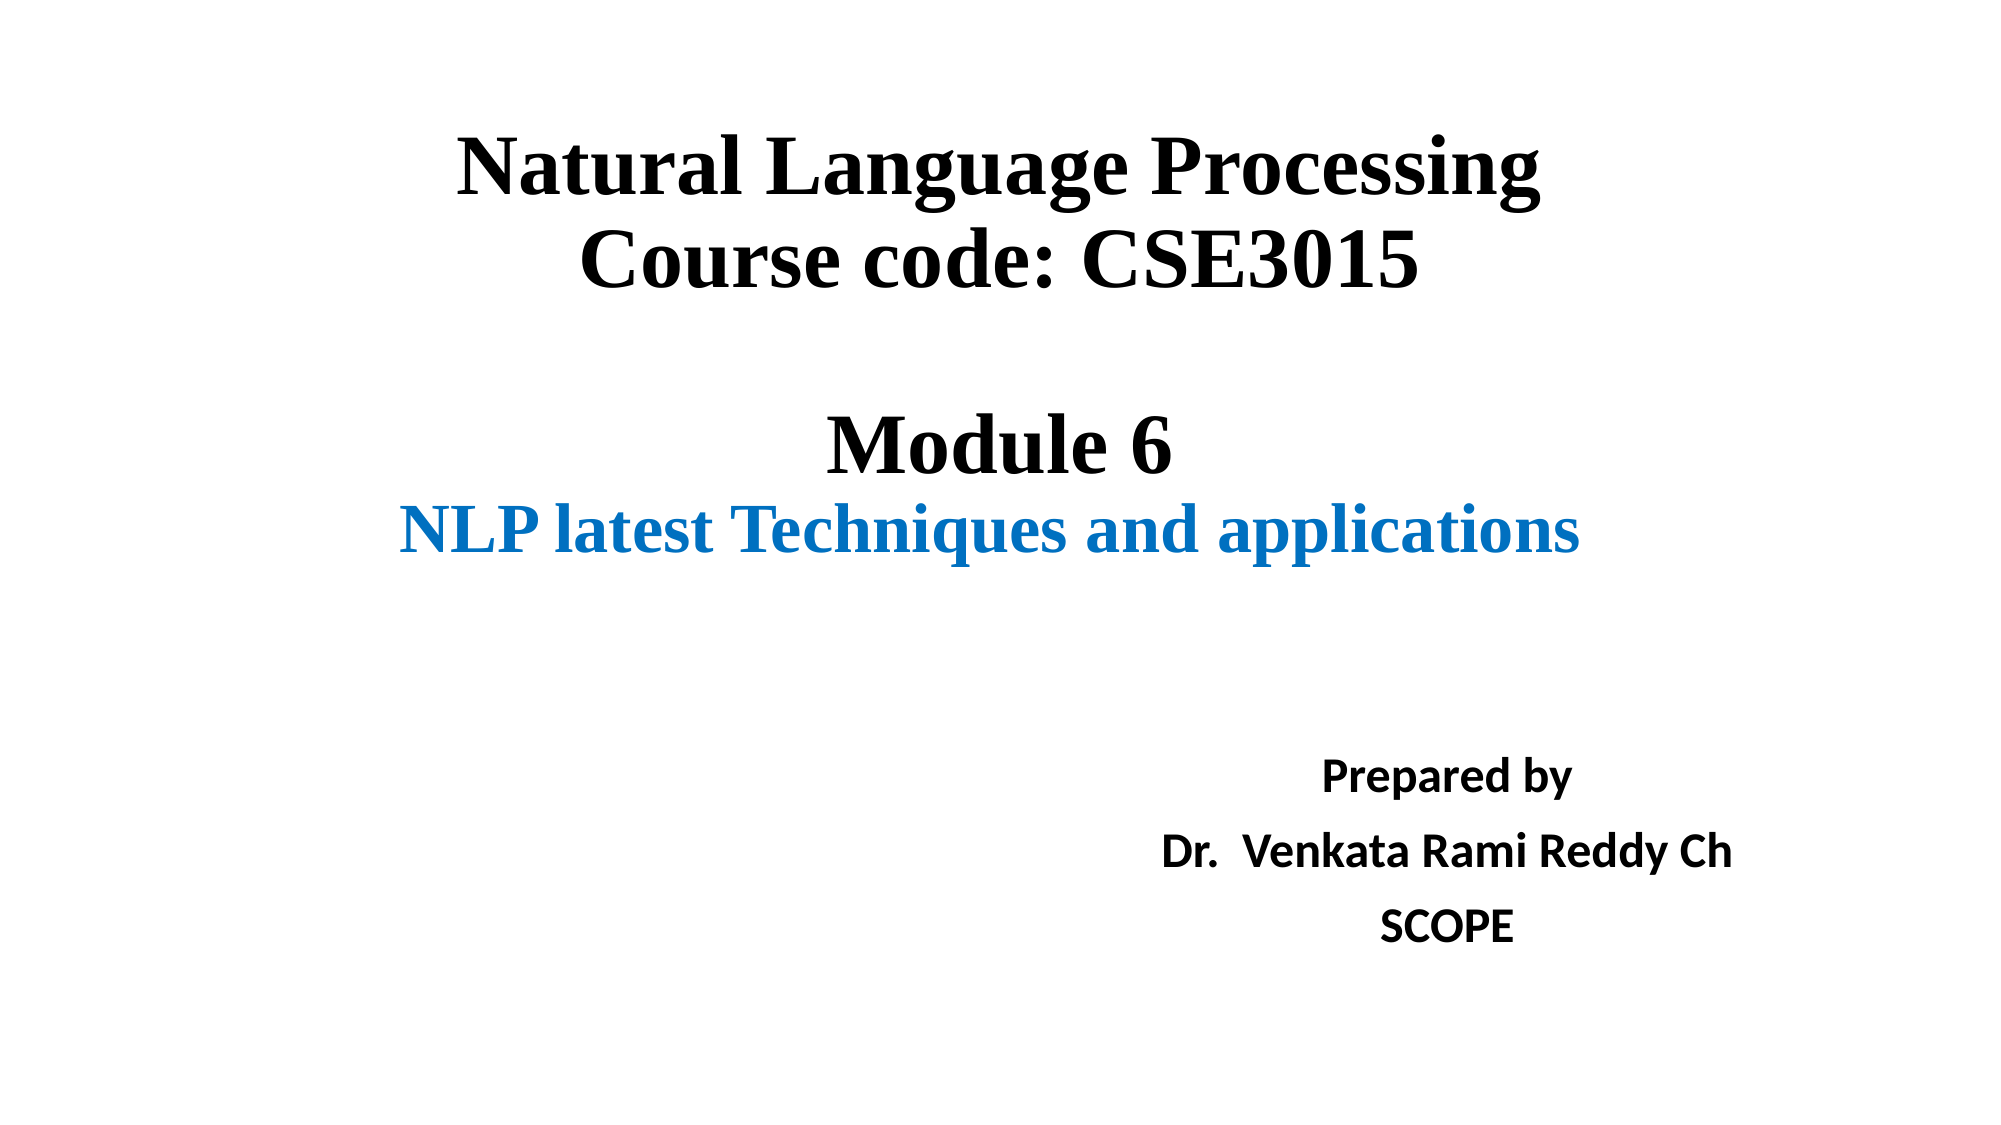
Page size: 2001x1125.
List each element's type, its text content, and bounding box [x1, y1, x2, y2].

subtitle Prepared by Dr. Venkata Rami Reddy Ch SCOPE [915, 741, 1980, 1014]
title Natural Language Processing Course code: CSE3015 Module 6 NLP latest Techniques and applications [249, 111, 1750, 576]
